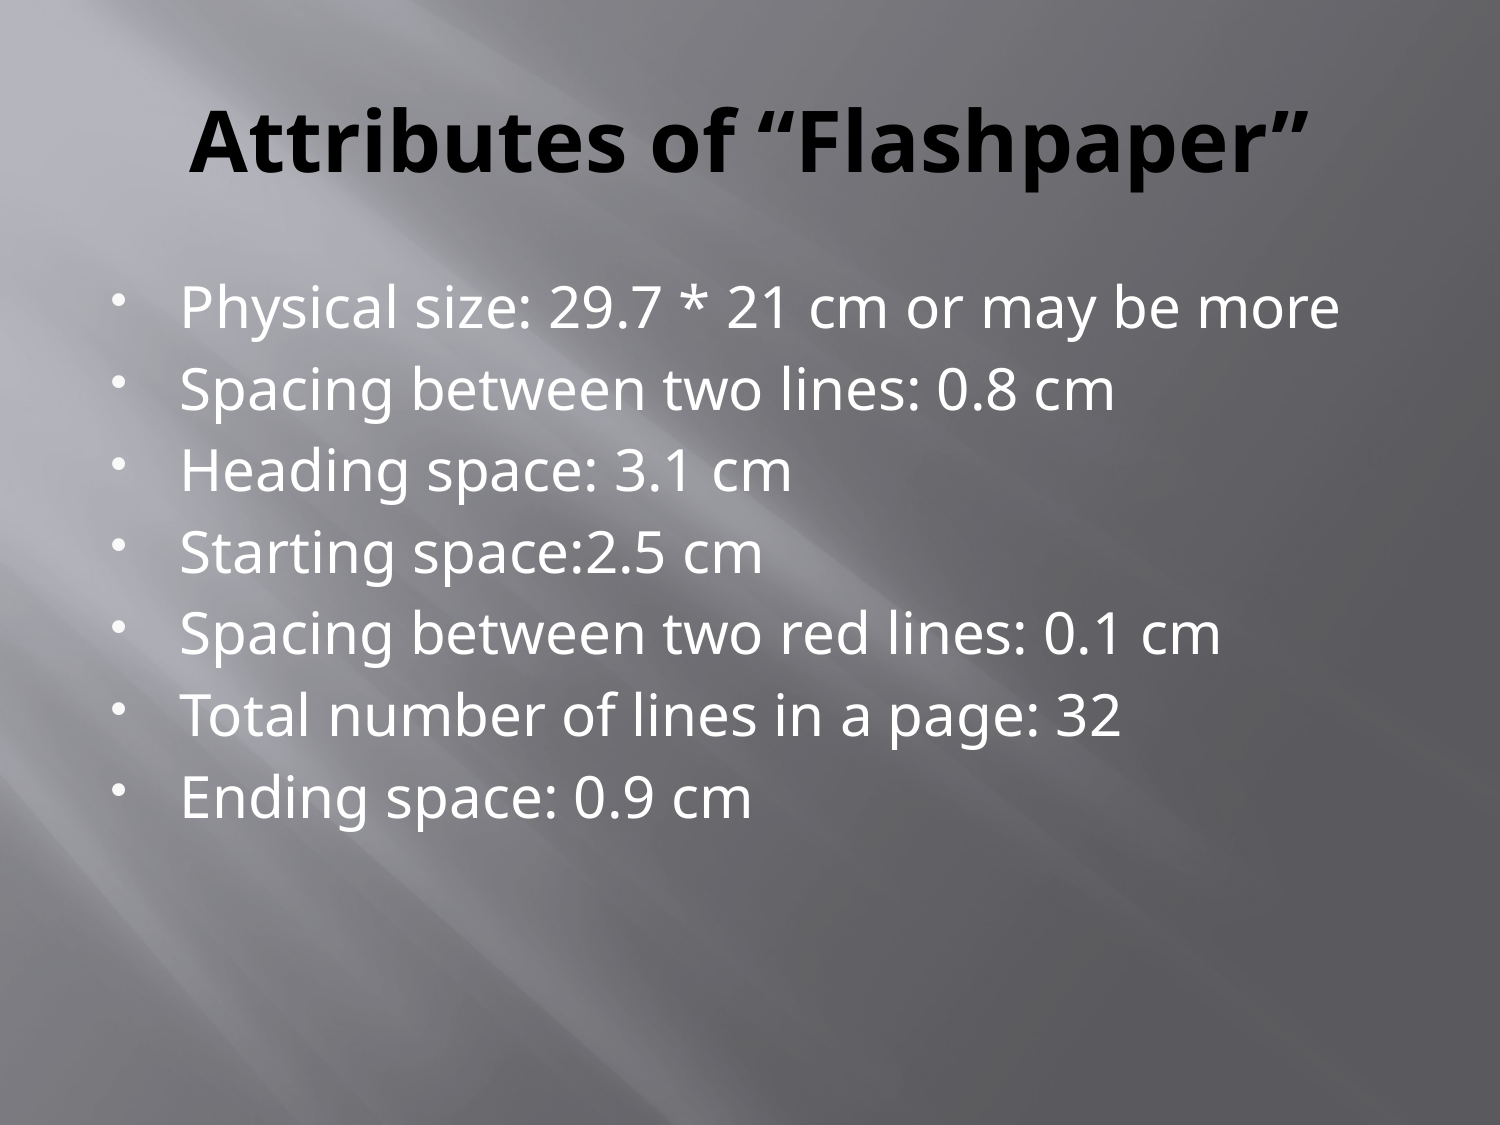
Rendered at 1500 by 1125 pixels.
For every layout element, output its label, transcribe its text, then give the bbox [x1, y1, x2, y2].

title Attributes of “Flashpaper” [75, 45, 1425, 233]
list Physical size: 29.7 * 21 cm or may be more Spacing between two lines: 0.8 cm Heading space: 3.1 cm Starting space:2.5 cm Spacing between two red lines: 0.1 cm Total number of lines in a page: 32 Ending space: 0.9 cm [75, 262, 1425, 1035]
